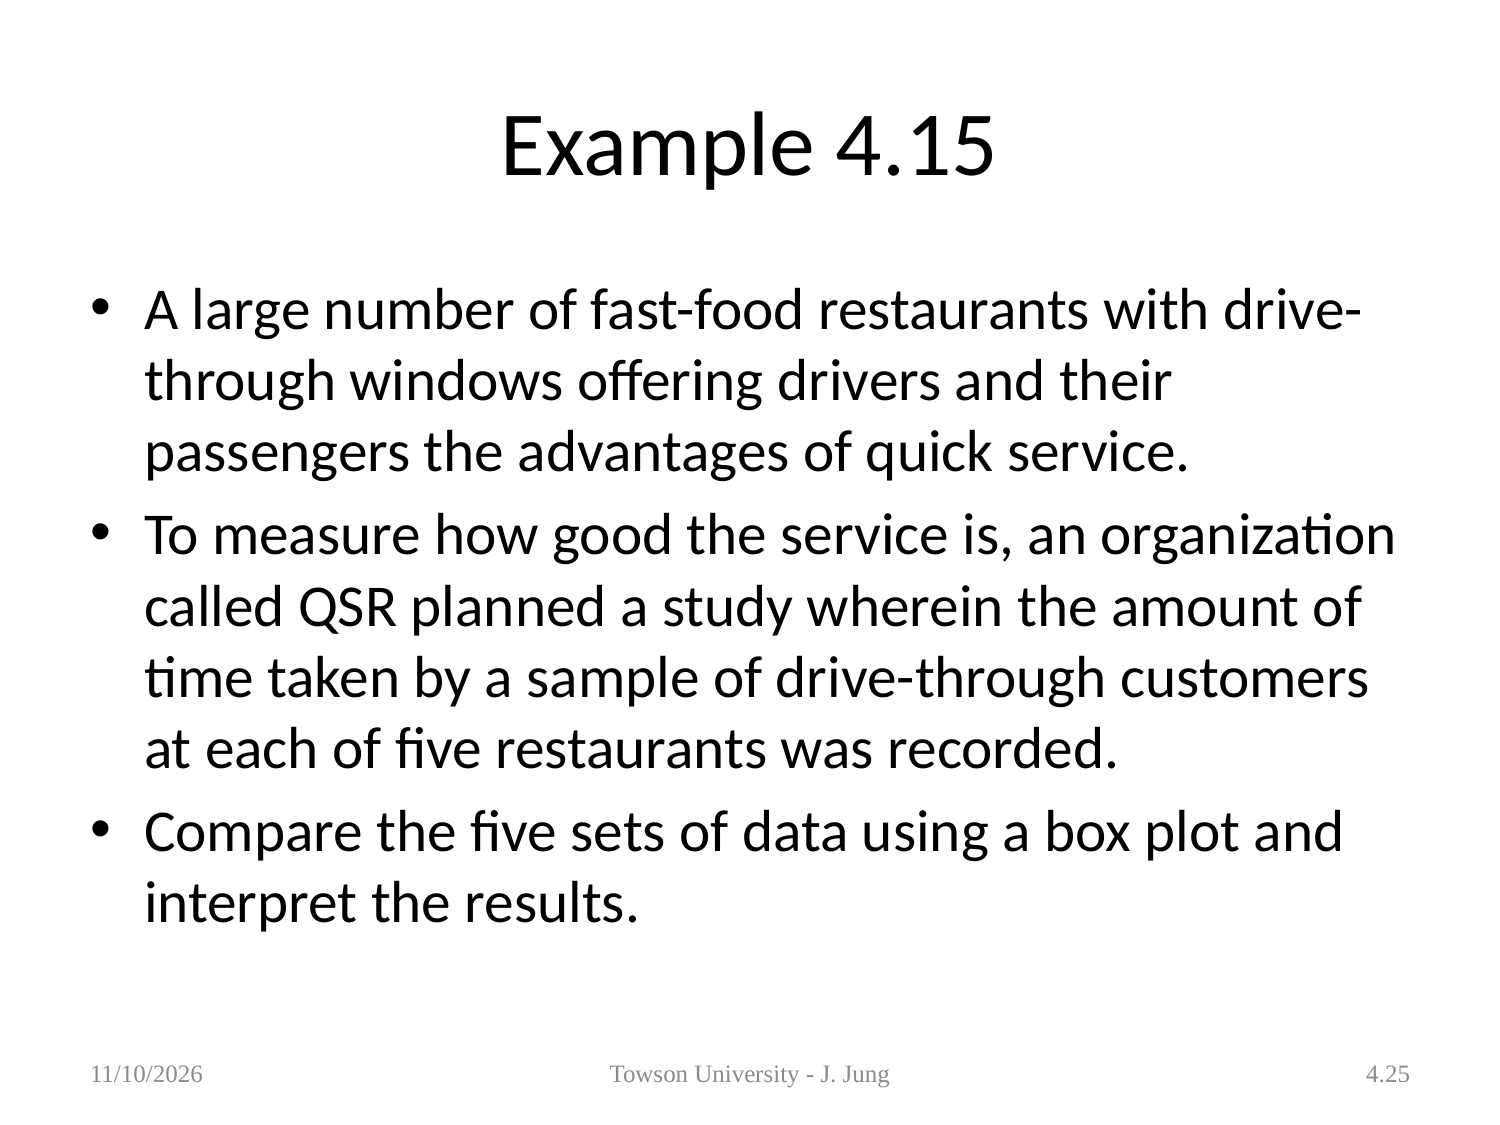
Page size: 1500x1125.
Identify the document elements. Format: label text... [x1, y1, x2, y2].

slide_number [75, 1042, 425, 1103]
slide_number 4.25 [1074, 1042, 1425, 1103]
title Example 4.15 [75, 45, 1425, 233]
footer Towson University - J. Jung [512, 1042, 988, 1103]
list A large number of fast-food restaurants with drive-through windows offering drivers and their passengers the advantages of quick service. To measure how good the service is, an organization called QSR planned a study wherein the amount of time taken by a sample of drive-through customers at each of five restaurants was recorded. Compare the five sets of data using a box plot and interpret the results. [75, 262, 1425, 1005]
